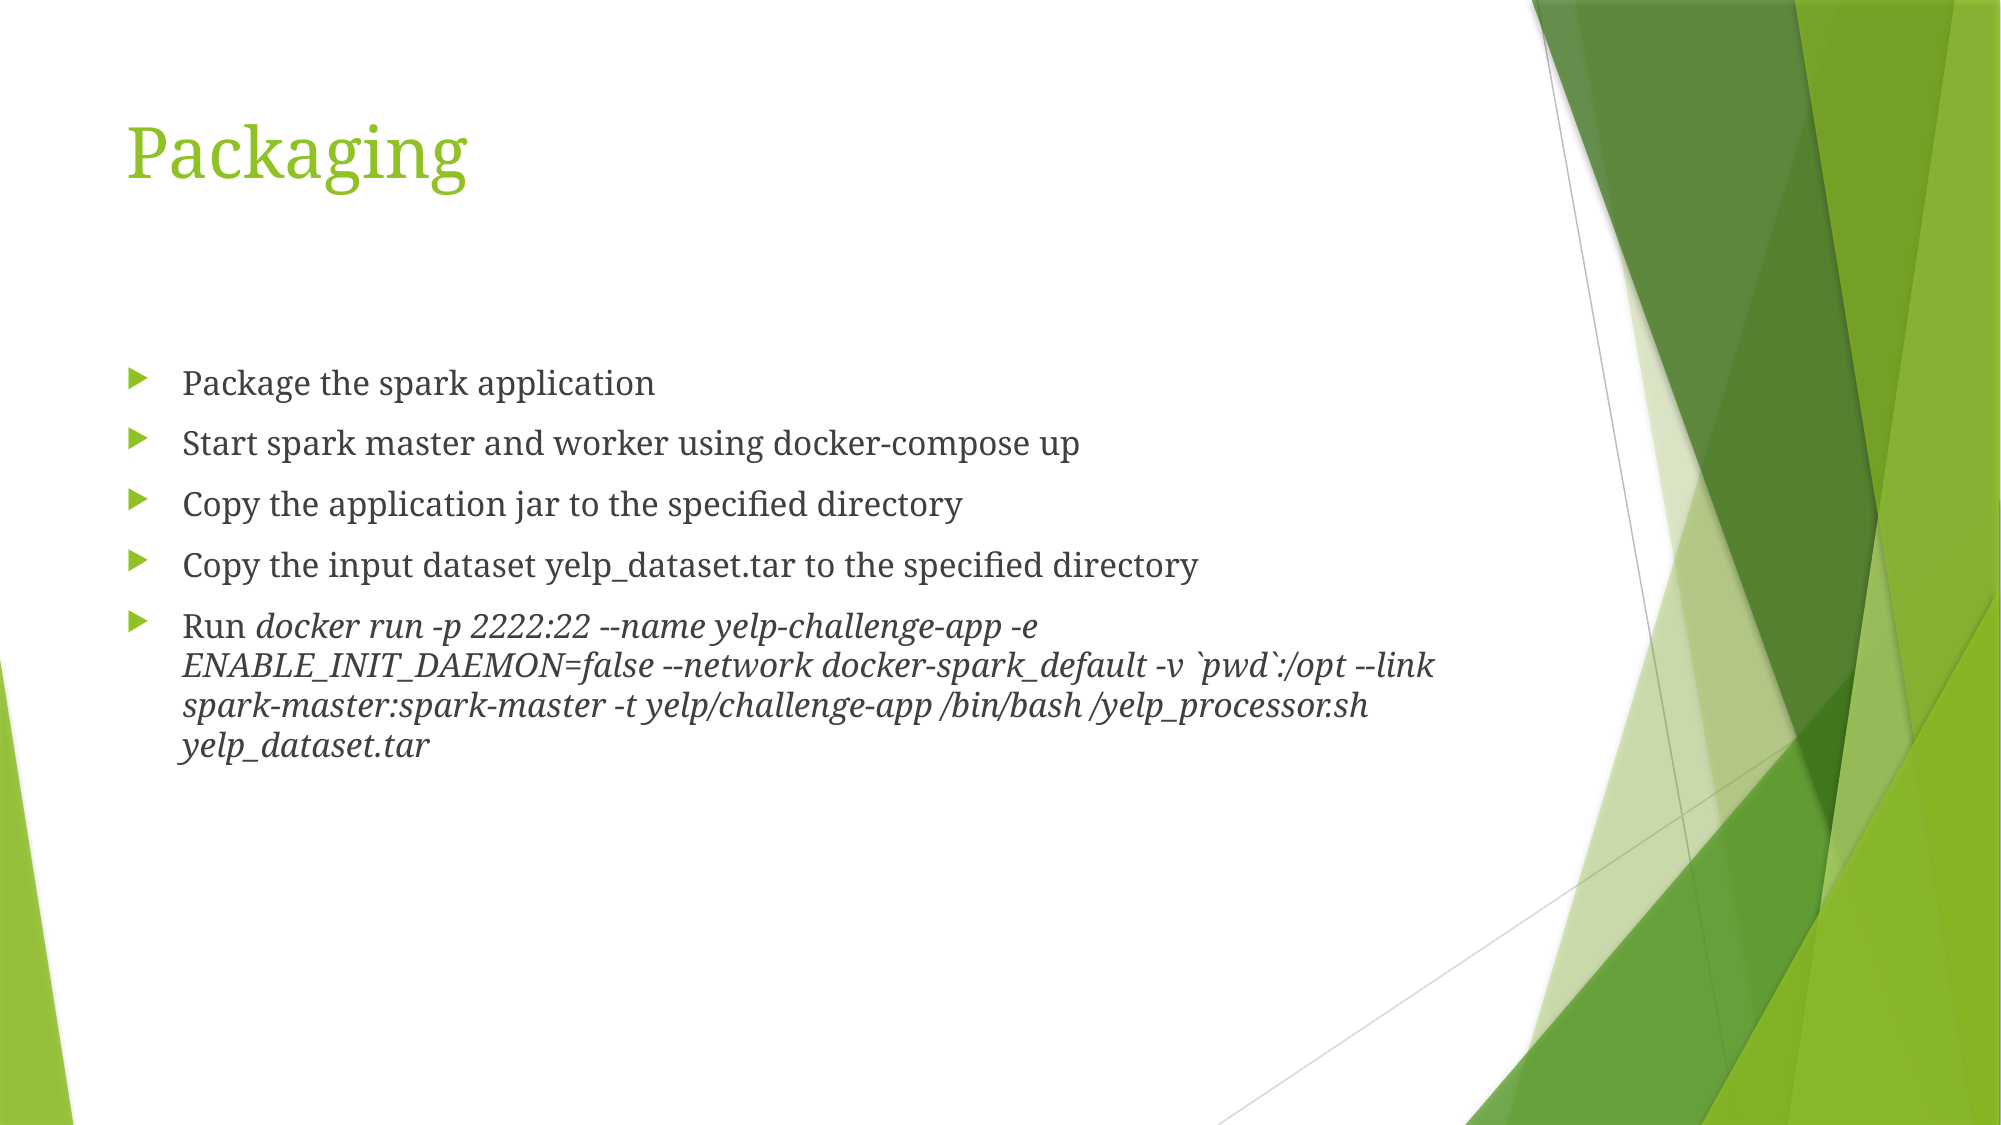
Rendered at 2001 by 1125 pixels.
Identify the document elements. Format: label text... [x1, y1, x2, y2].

list Package the spark application Start spark master and worker using docker-compose up Copy the application jar to the specified directory Copy the input dataset yelp_dataset.tar to the specified directory Run docker run -p 2222:22 --name yelp-challenge-app -e ENABLE_INIT_DAEMON=false --network docker-spark_default -v `pwd`:/opt --link spark-master:spark-master -t yelp/challenge-app /bin/bash /yelp_processor.sh yelp_dataset.tar [111, 354, 1522, 992]
title Packaging [111, 99, 1522, 317]
